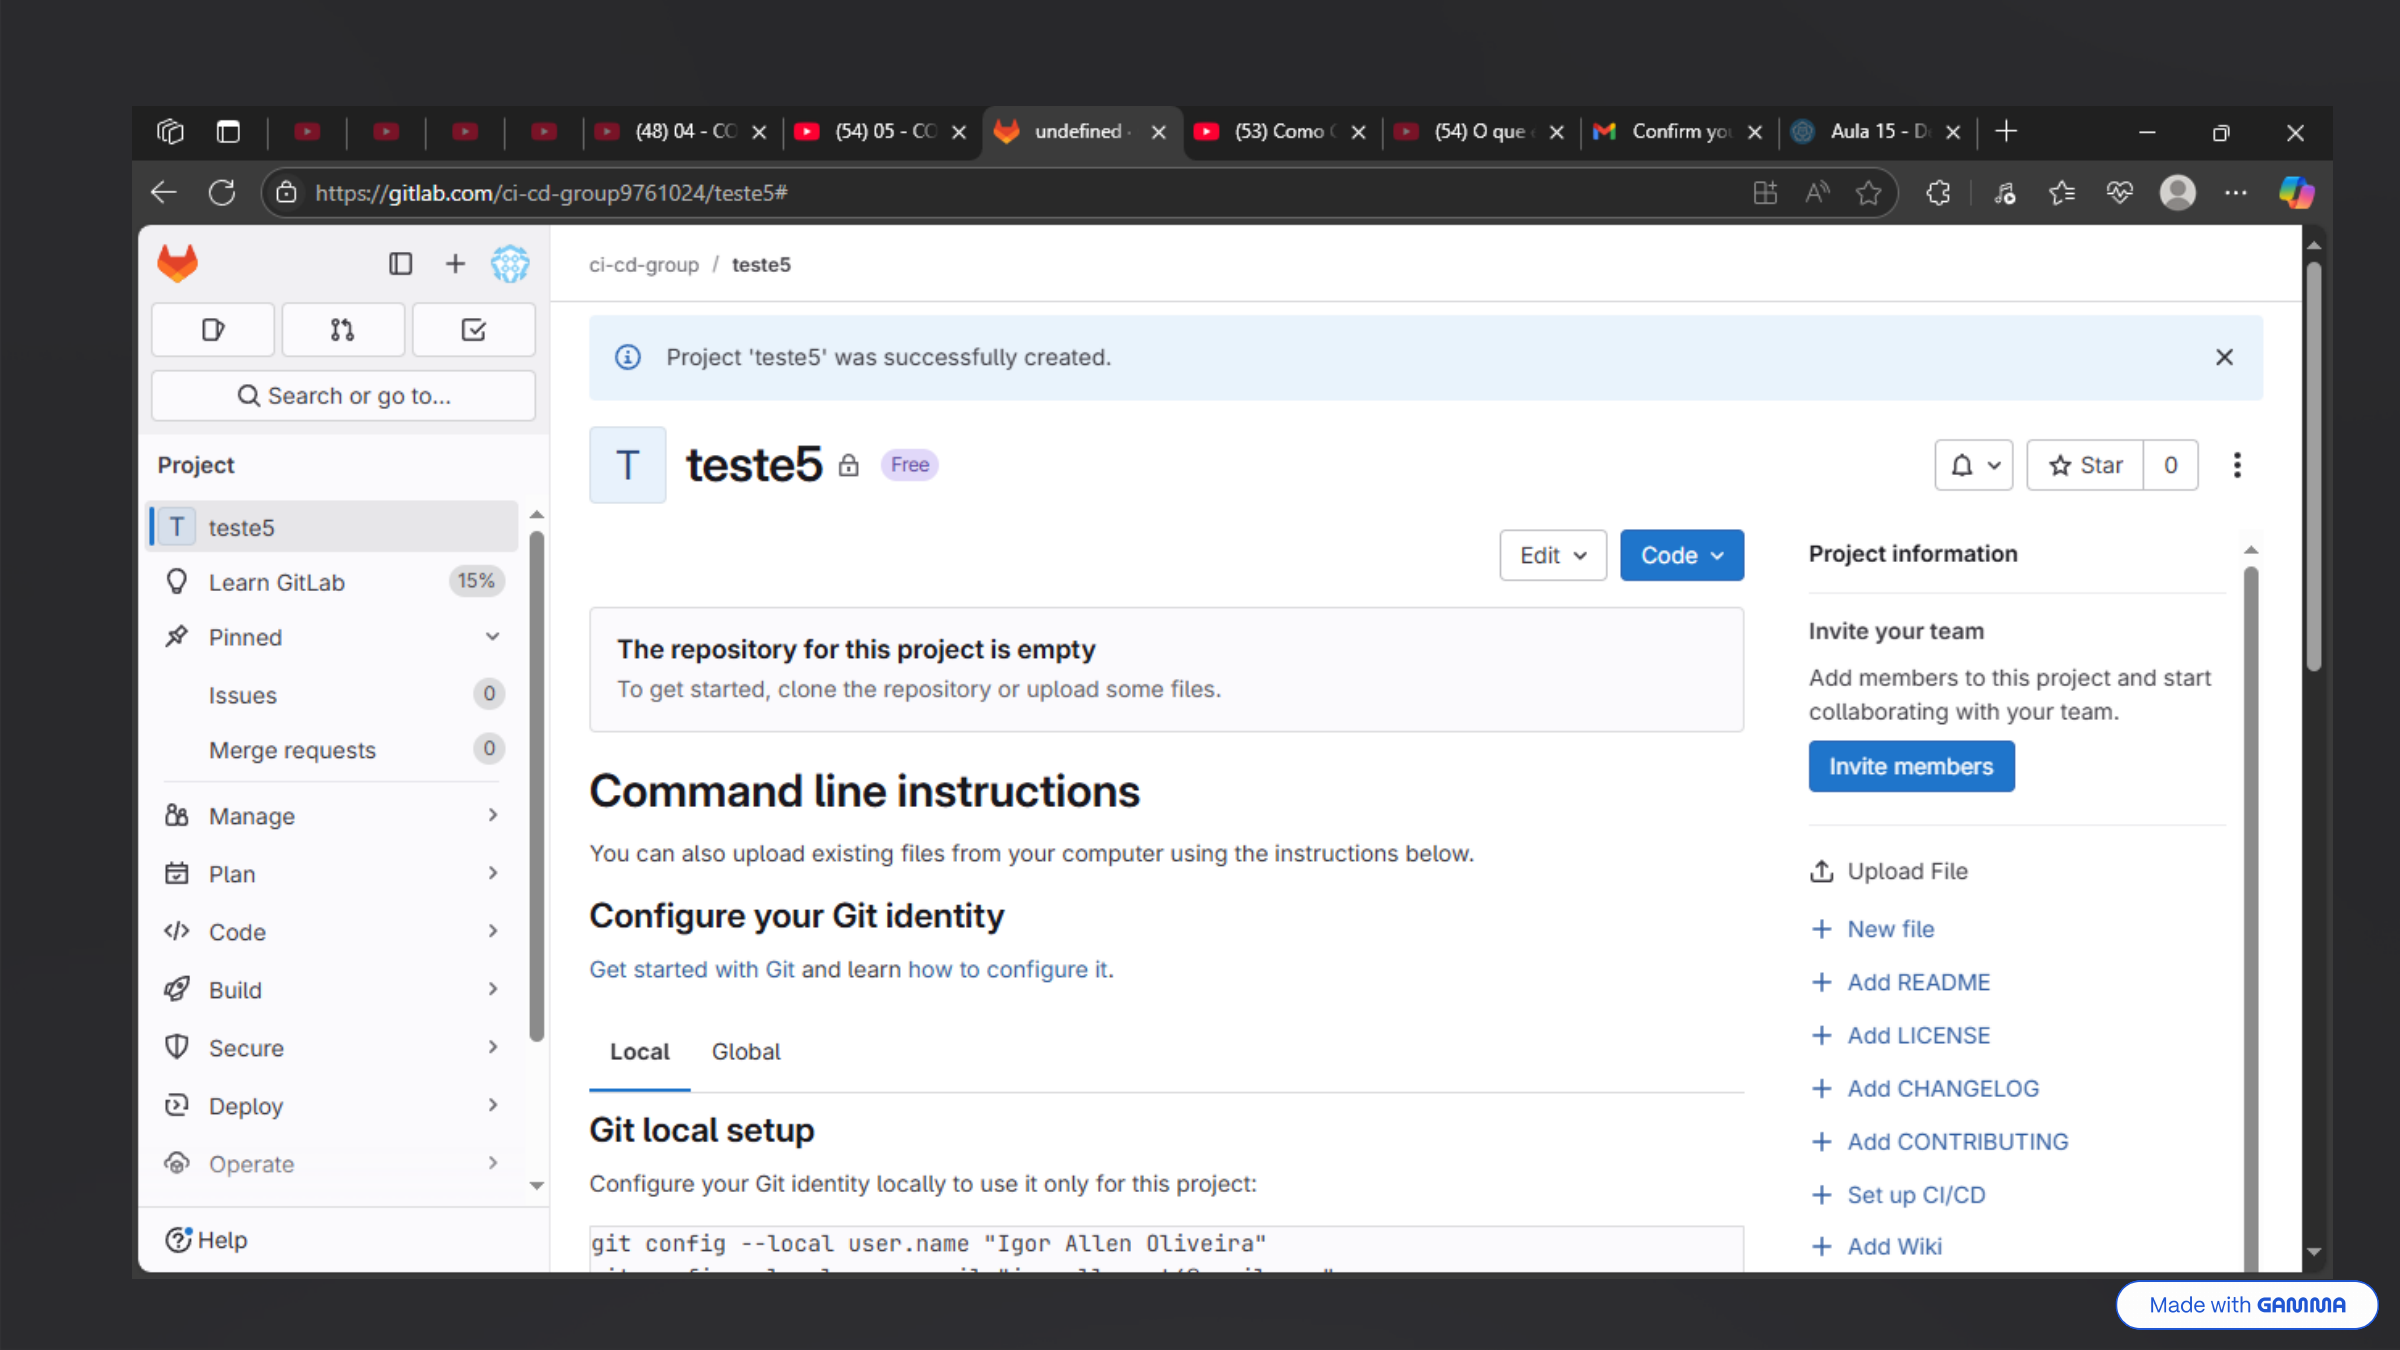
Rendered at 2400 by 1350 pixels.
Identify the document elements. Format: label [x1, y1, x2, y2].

picture [132, 106, 2389, 1339]
